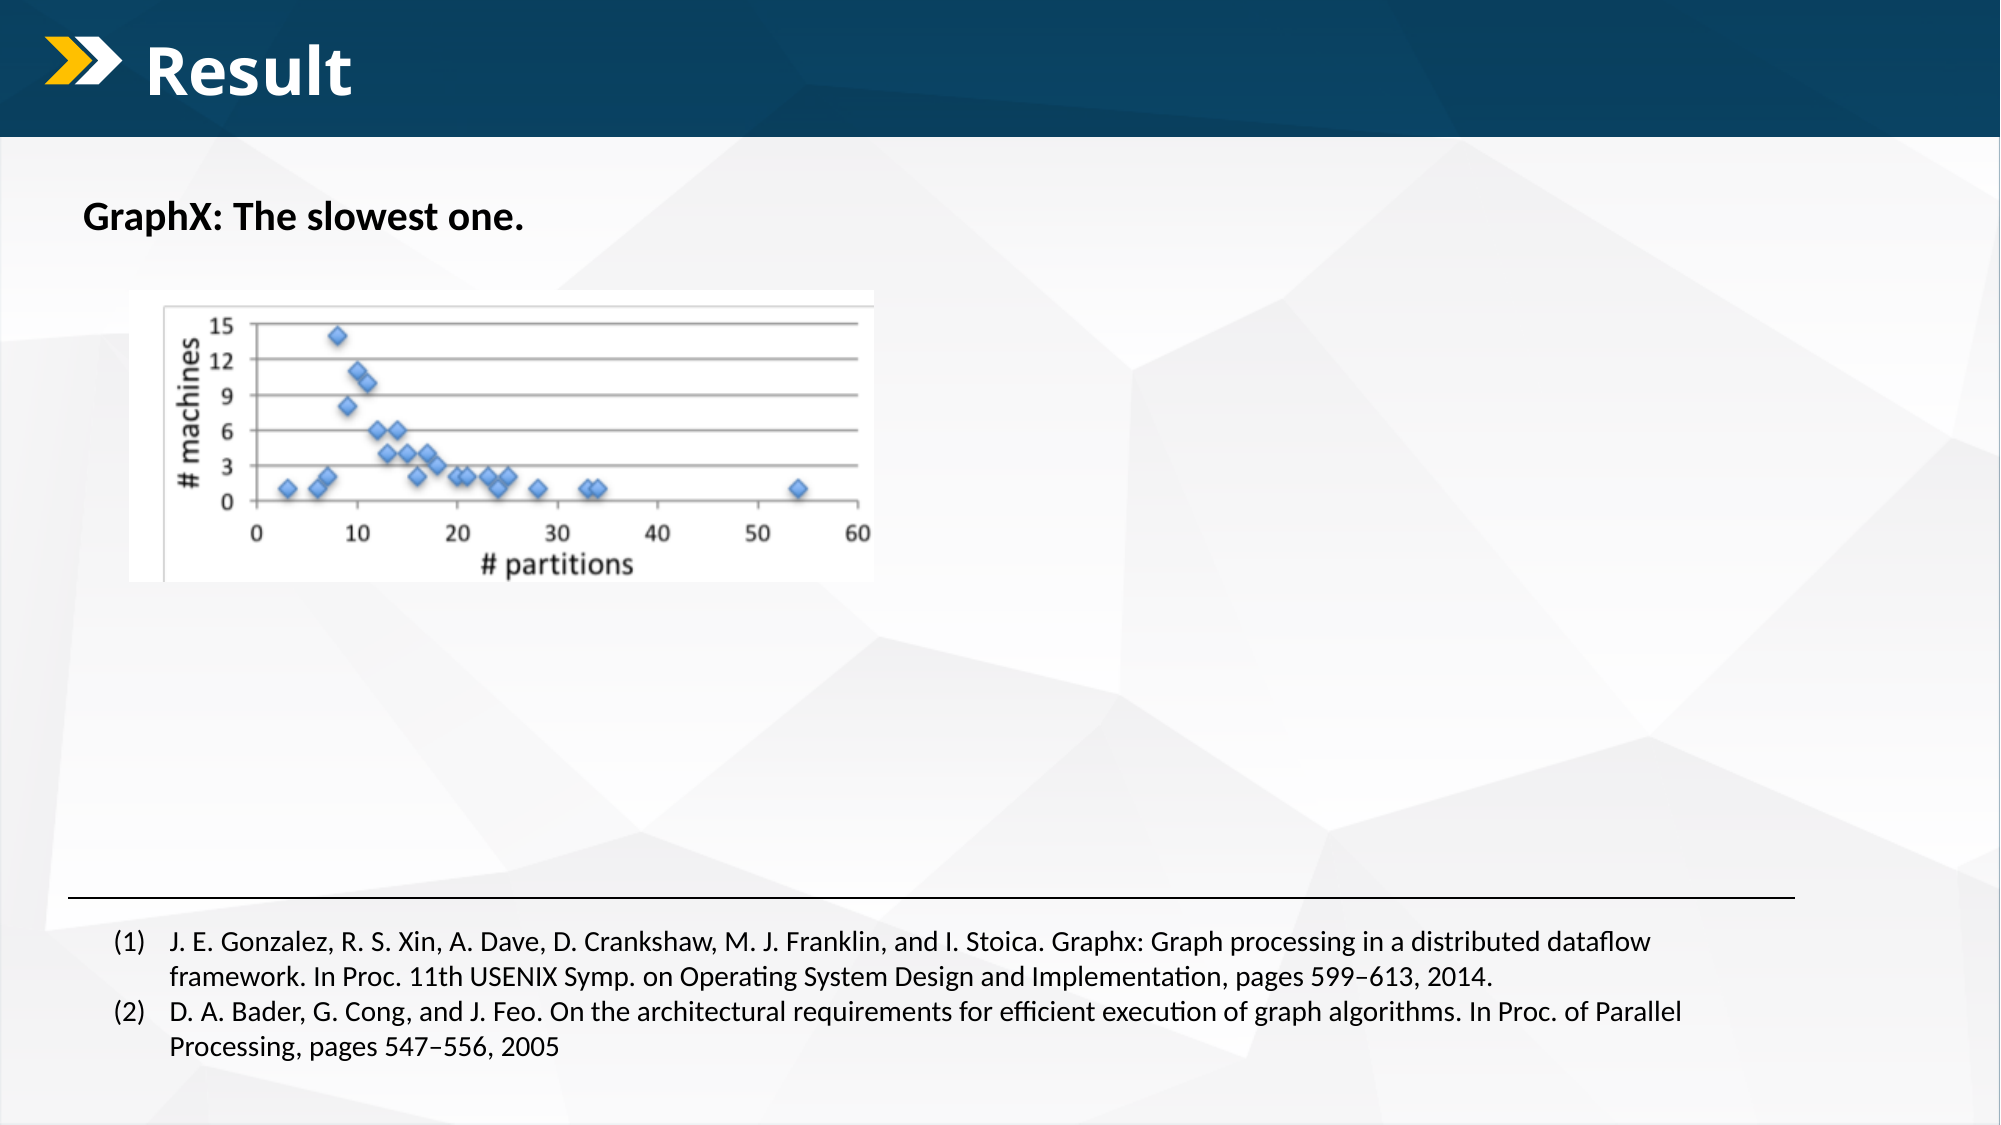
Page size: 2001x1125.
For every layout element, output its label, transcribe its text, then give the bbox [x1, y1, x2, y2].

picture [0, 0, 2000, 1125]
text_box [44, 36, 123, 85]
text_box J. E. Gonzalez, R. S. Xin, A. Dave, D. Crankshaw, M. J. Franklin, and I. Stoica. Graphx: Graph processing in a distributed dataflow framework. In Proc. 11th USENIX Symp. on Operating System Design and Implementation, pages 599–613, 2014. D. A. Bader, G. Cong, and J. Feo. On the architectural requirements for efficient execution of graph algorithms. In Proc. of Parallel Processing, pages 547–556, 2005 [98, 914, 1795, 1125]
text_box Result [129, 21, 369, 116]
text_box GraphX: The slowest one. [68, 181, 922, 246]
text_box [129, 252, 1477, 329]
